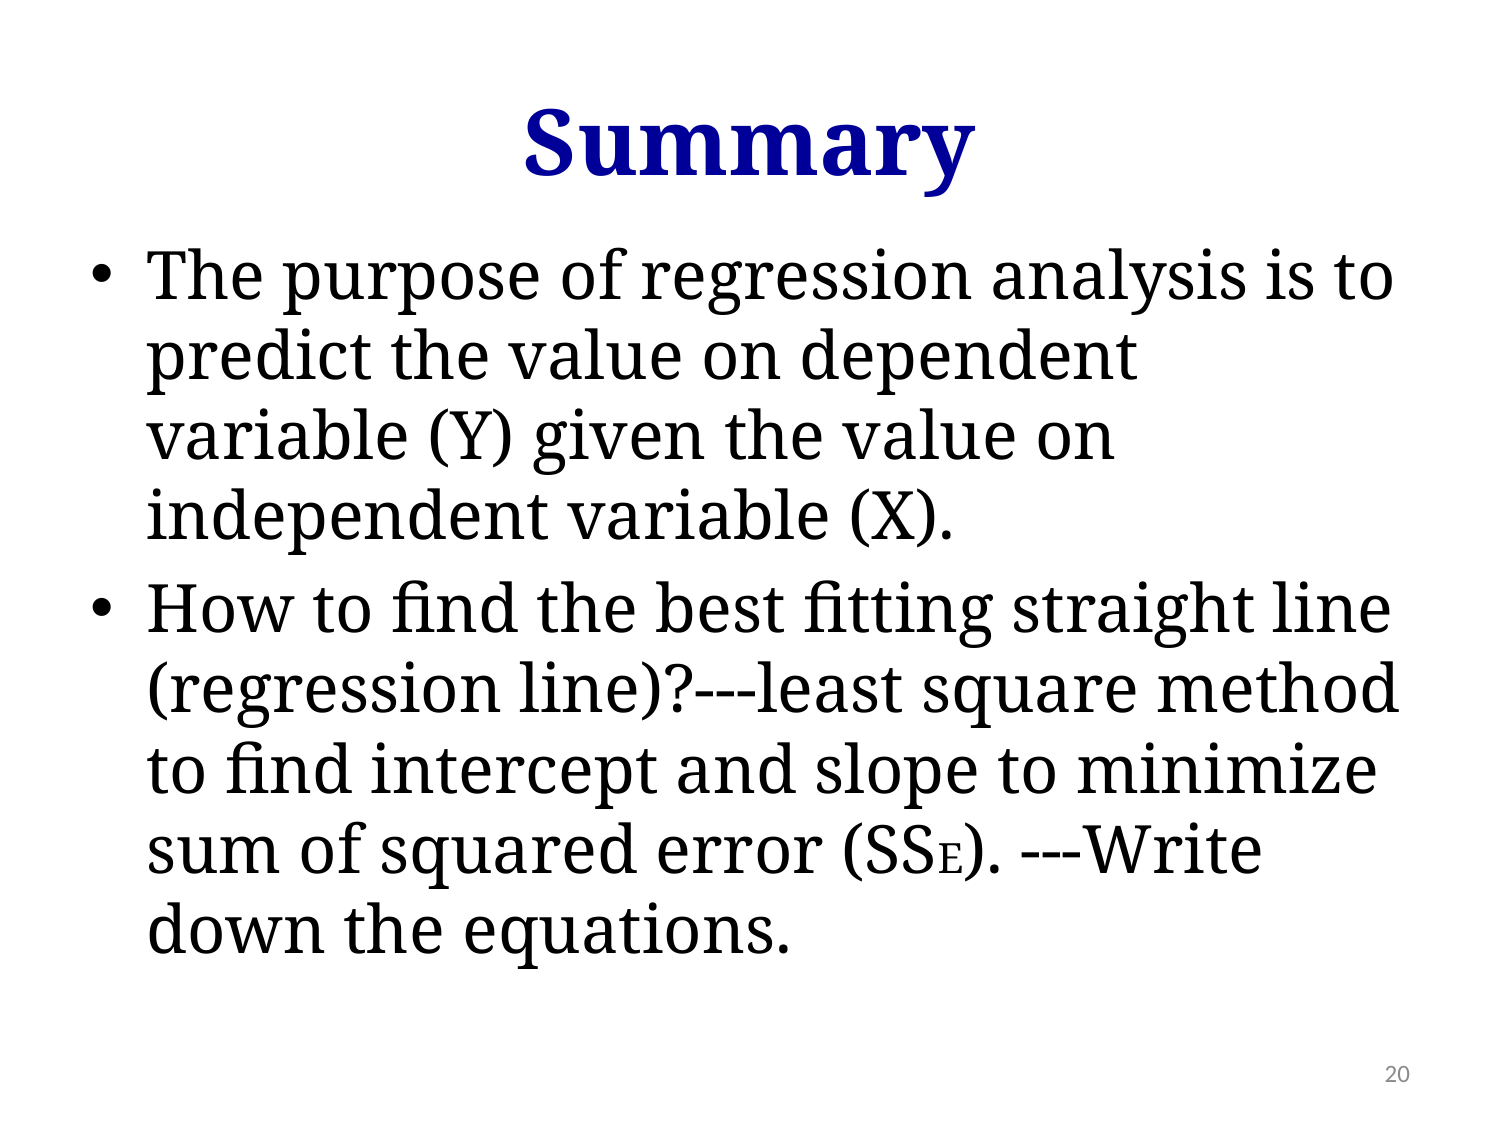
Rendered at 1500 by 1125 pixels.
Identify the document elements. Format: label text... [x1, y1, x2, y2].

title Summary [75, 45, 1425, 224]
slide_number 20 [1074, 1042, 1425, 1103]
list The purpose of regression analysis is to predict the value on dependent variable (Y) given the value on independent variable (X). How to find the best fitting straight line (regression line)?---least square method to find intercept and slope to minimize sum of squared error (SSE). ---Write down the equations. [75, 224, 1425, 1005]
